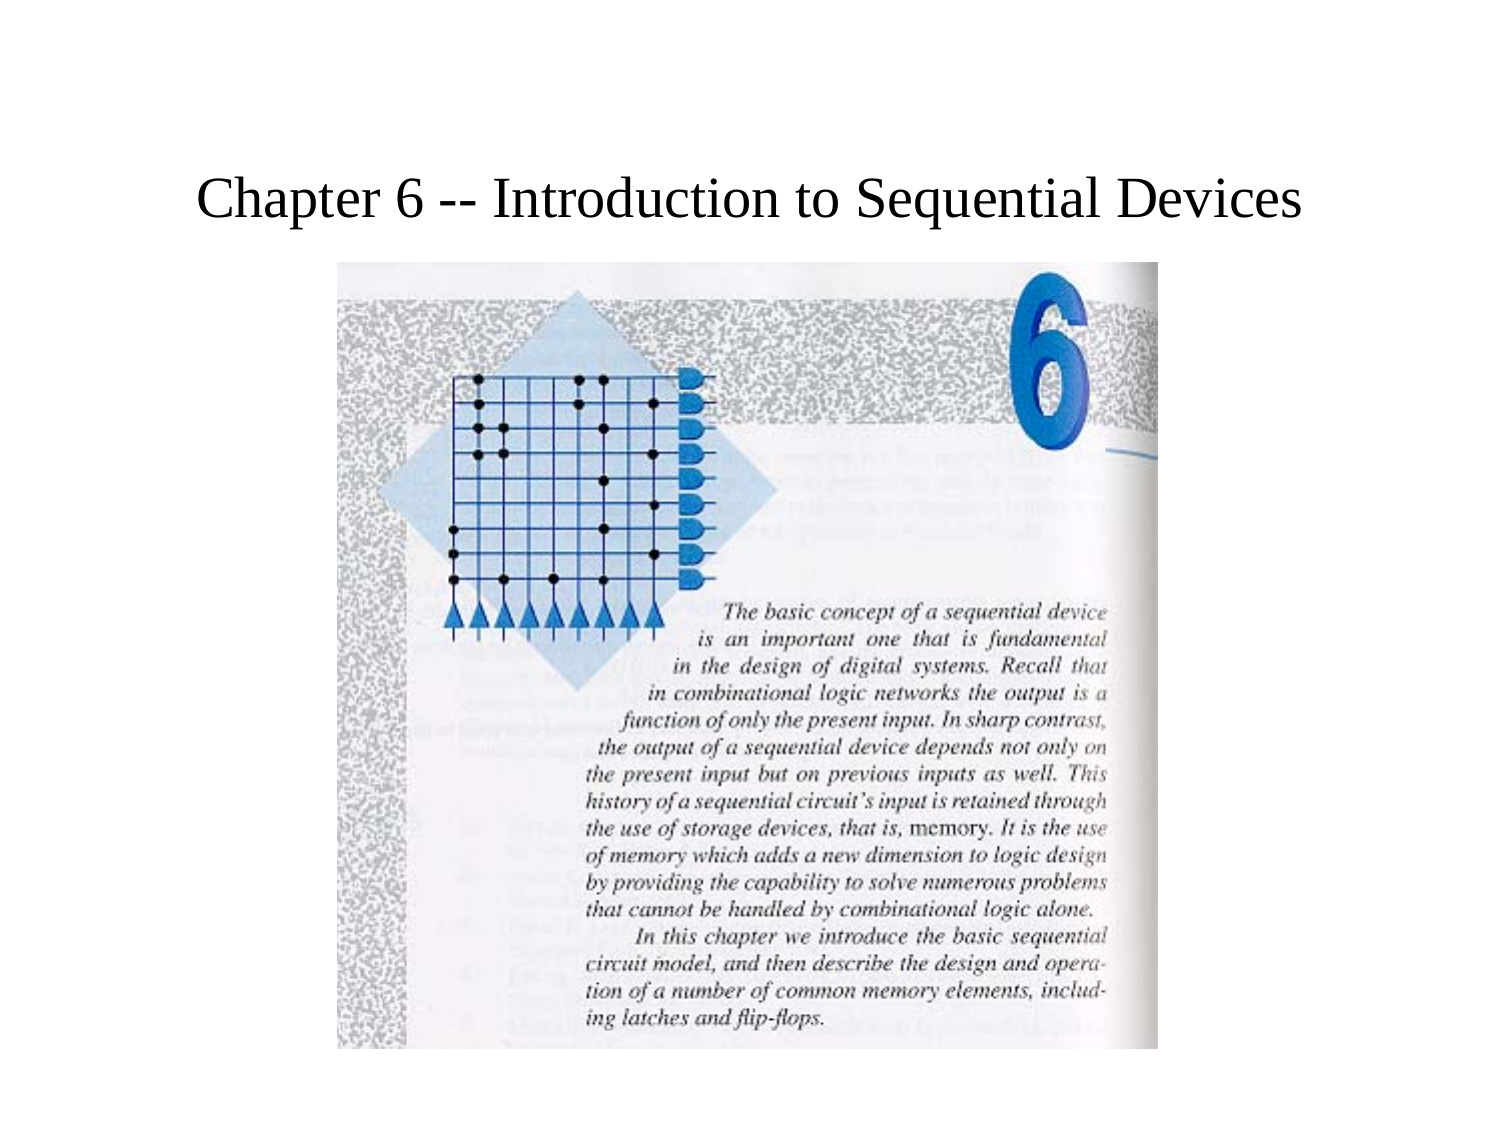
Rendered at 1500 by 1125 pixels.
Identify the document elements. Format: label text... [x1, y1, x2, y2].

title Chapter 6 -- Introduction to Sequential Devices [112, 99, 1388, 288]
picture [337, 262, 1158, 1049]
